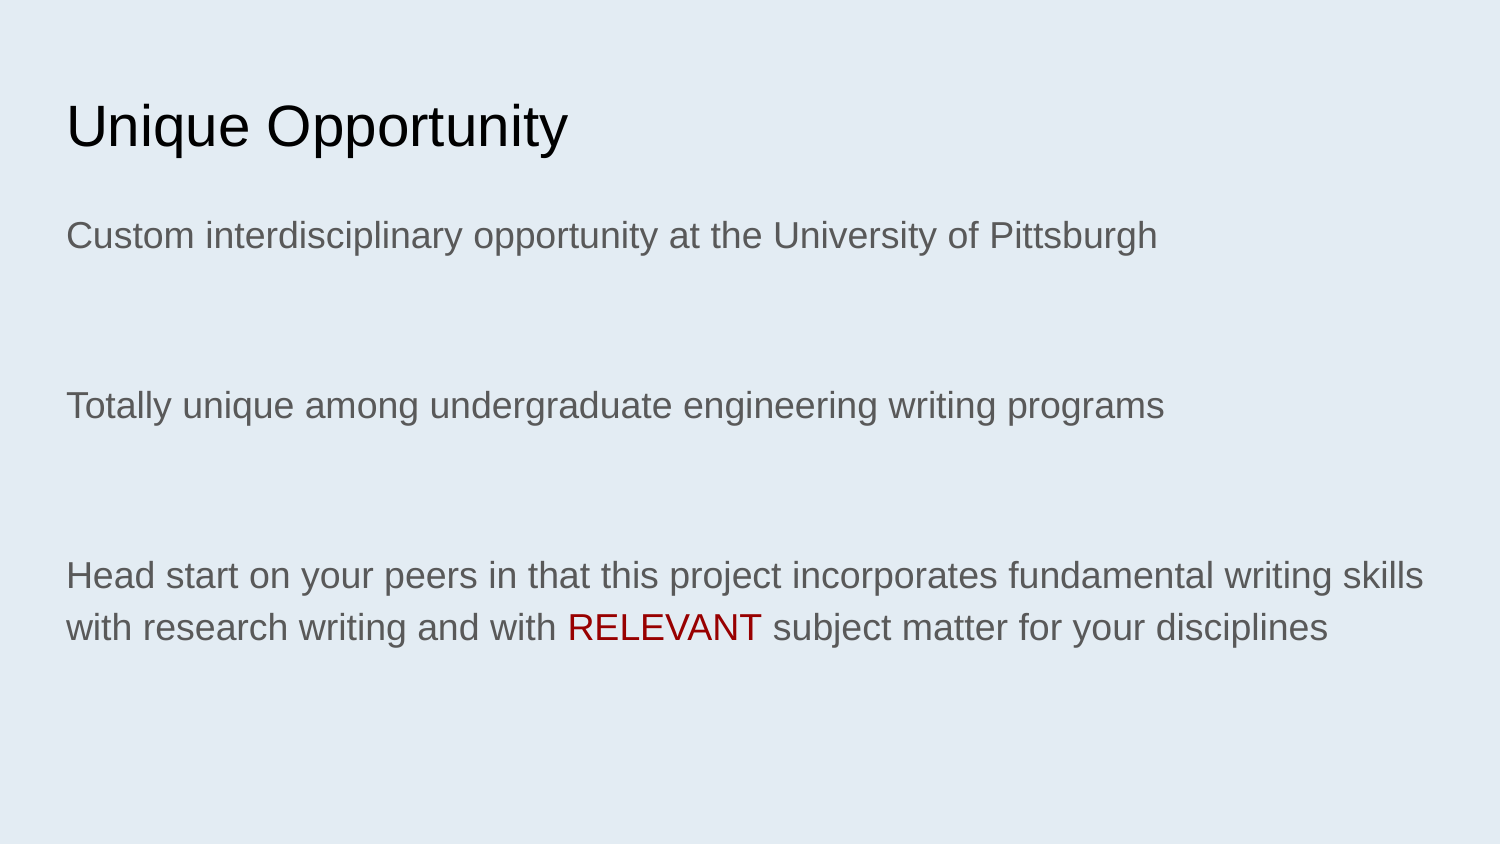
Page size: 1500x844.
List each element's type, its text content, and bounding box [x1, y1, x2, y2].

title Unique Opportunity [51, 72, 1449, 167]
list Custom interdisciplinary opportunity at the University of Pittsburgh Totally unique among undergraduate engineering writing programs Head start on your peers in that this project incorporates fundamental writing skills with research writing and with RELEVANT subject matter for your disciplines [51, 189, 1449, 750]
